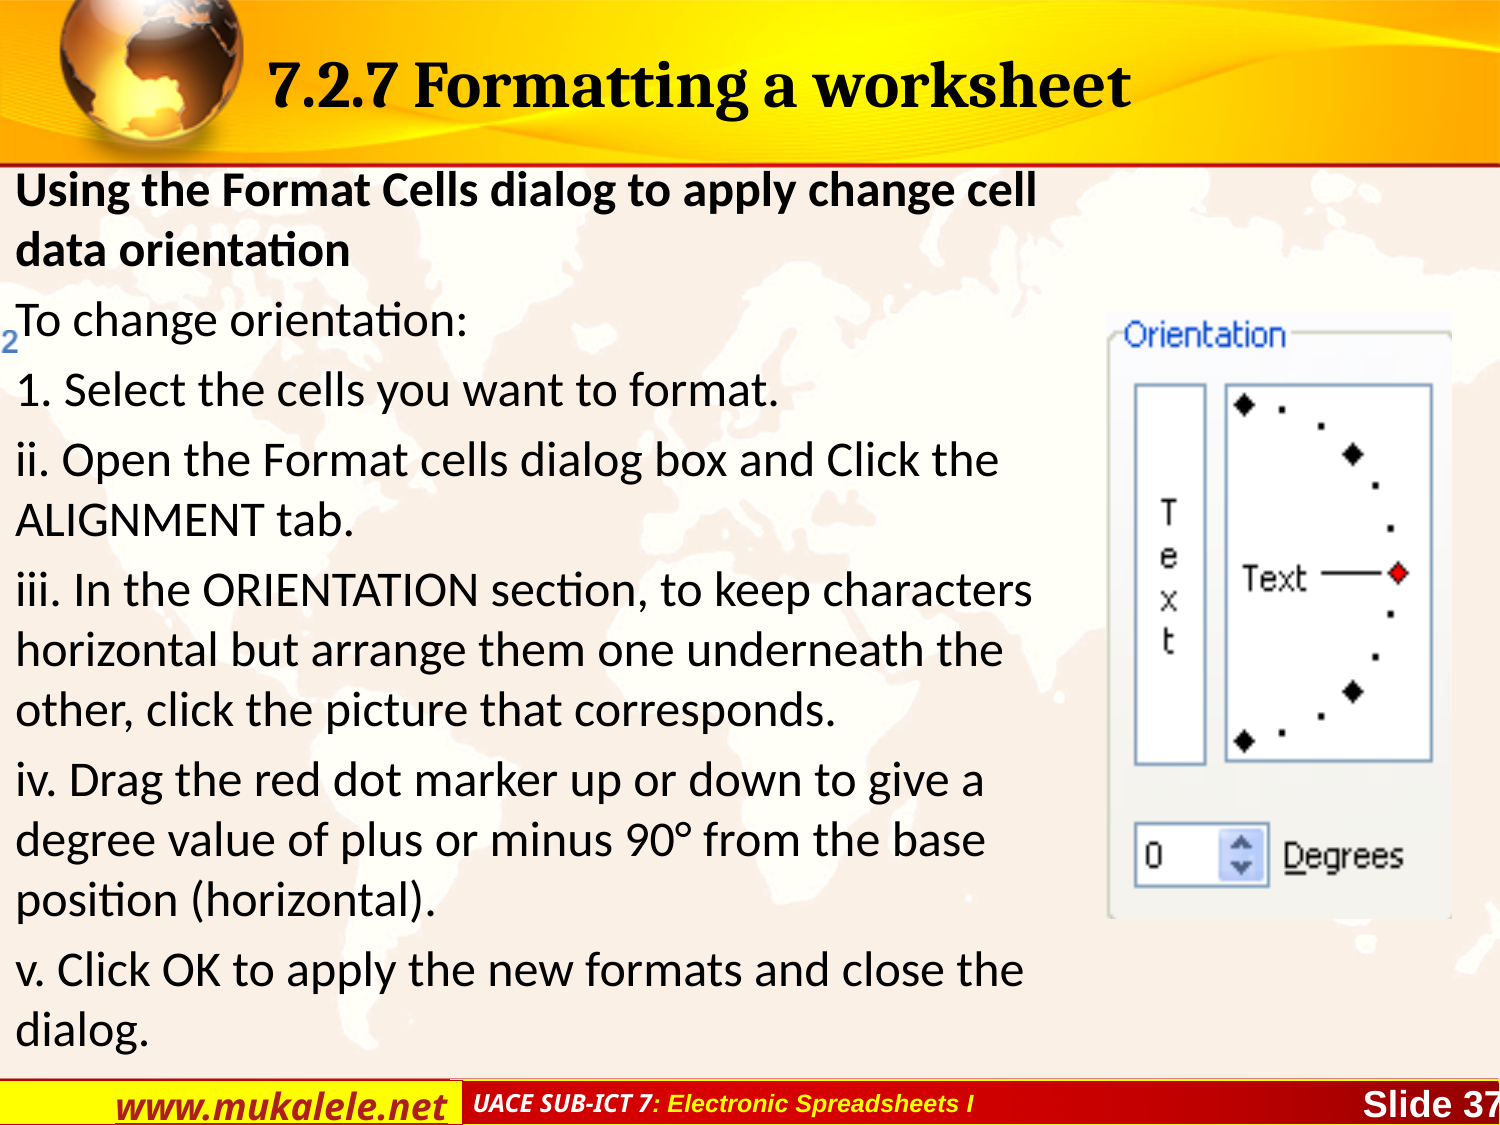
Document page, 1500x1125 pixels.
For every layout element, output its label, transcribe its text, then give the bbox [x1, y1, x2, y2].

list Using the Format Cells dialog to apply change cell data orientation To change orientation: 1. Select the cells you want to format. ii. Open the Format cells dialog box and Click the ALIGNMENT tab. iii. In the ORIENTATION section, to keep characters horizontal but arrange them one underneath the other, click the picture that corresponds. iv. Drag the red dot marker up or down to give a degree value of plus or minus 90° from the base position (horizontal). v. Click OK to apply the new formats and close the dialog. [0, 148, 1058, 1069]
title 7.2.7 Formatting a worksheet [253, 0, 1500, 163]
picture [463, 1081, 1499, 1124]
picture [0, 330, 21, 353]
picture [0, 163, 1500, 1080]
picture [0, 0, 253, 148]
